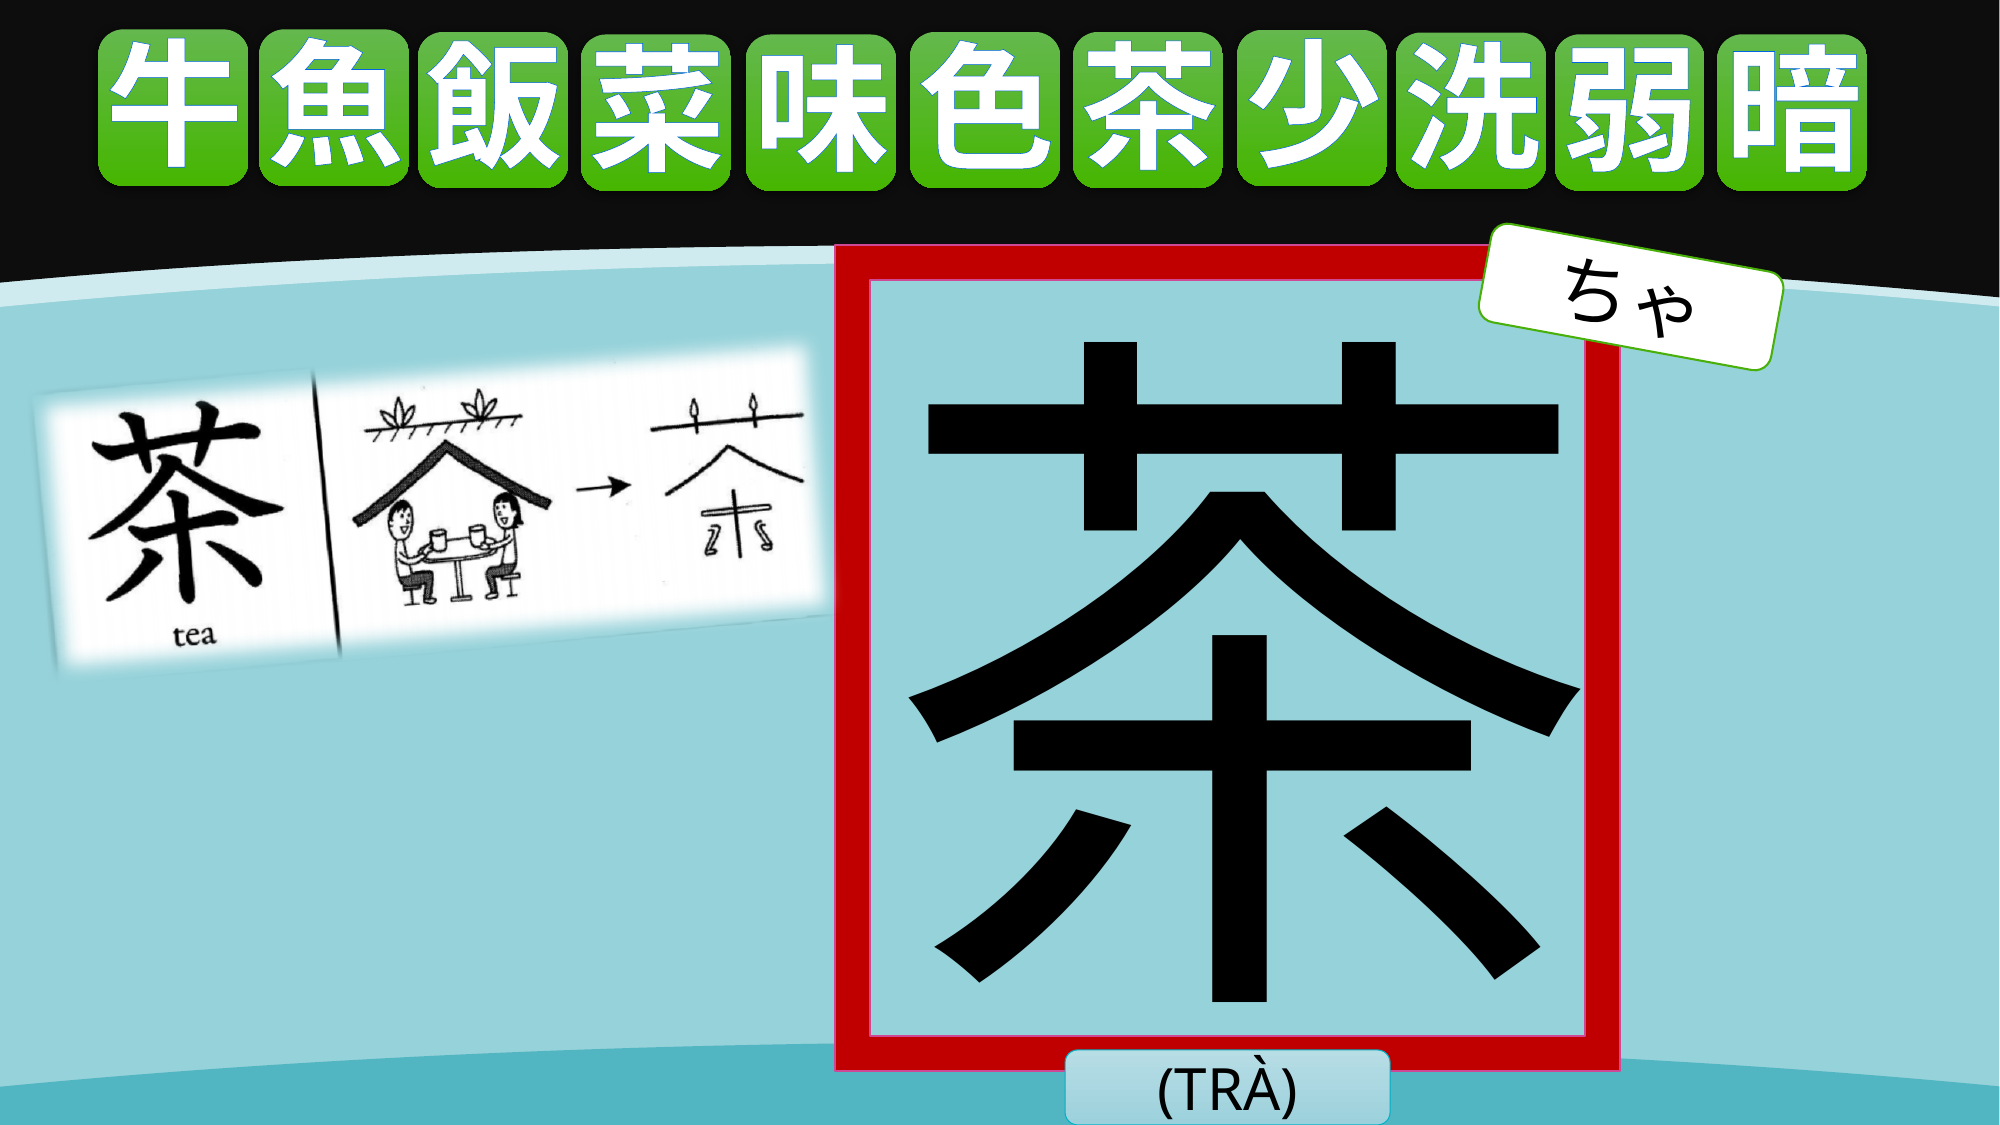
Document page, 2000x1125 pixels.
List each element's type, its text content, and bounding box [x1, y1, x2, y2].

text_box 暗 [1717, 34, 1868, 191]
text_box 少 [1237, 29, 1388, 187]
text_box 色 [910, 31, 1061, 189]
text_box (TRÀ) [1064, 1049, 1391, 1125]
text_box 魚 [259, 29, 410, 186]
text_box 菜 [580, 34, 732, 191]
text_box 味 [745, 34, 896, 191]
text_box 弱 [1554, 34, 1705, 191]
picture [35, 356, 836, 655]
text_box ちゃ [1477, 222, 1785, 372]
text_box 茶 [834, 244, 1621, 1072]
text_box 茶 [1072, 31, 1224, 189]
text_box 飯 [417, 31, 569, 189]
text_box 牛 [98, 29, 249, 186]
text_box 洗 [1395, 32, 1547, 189]
